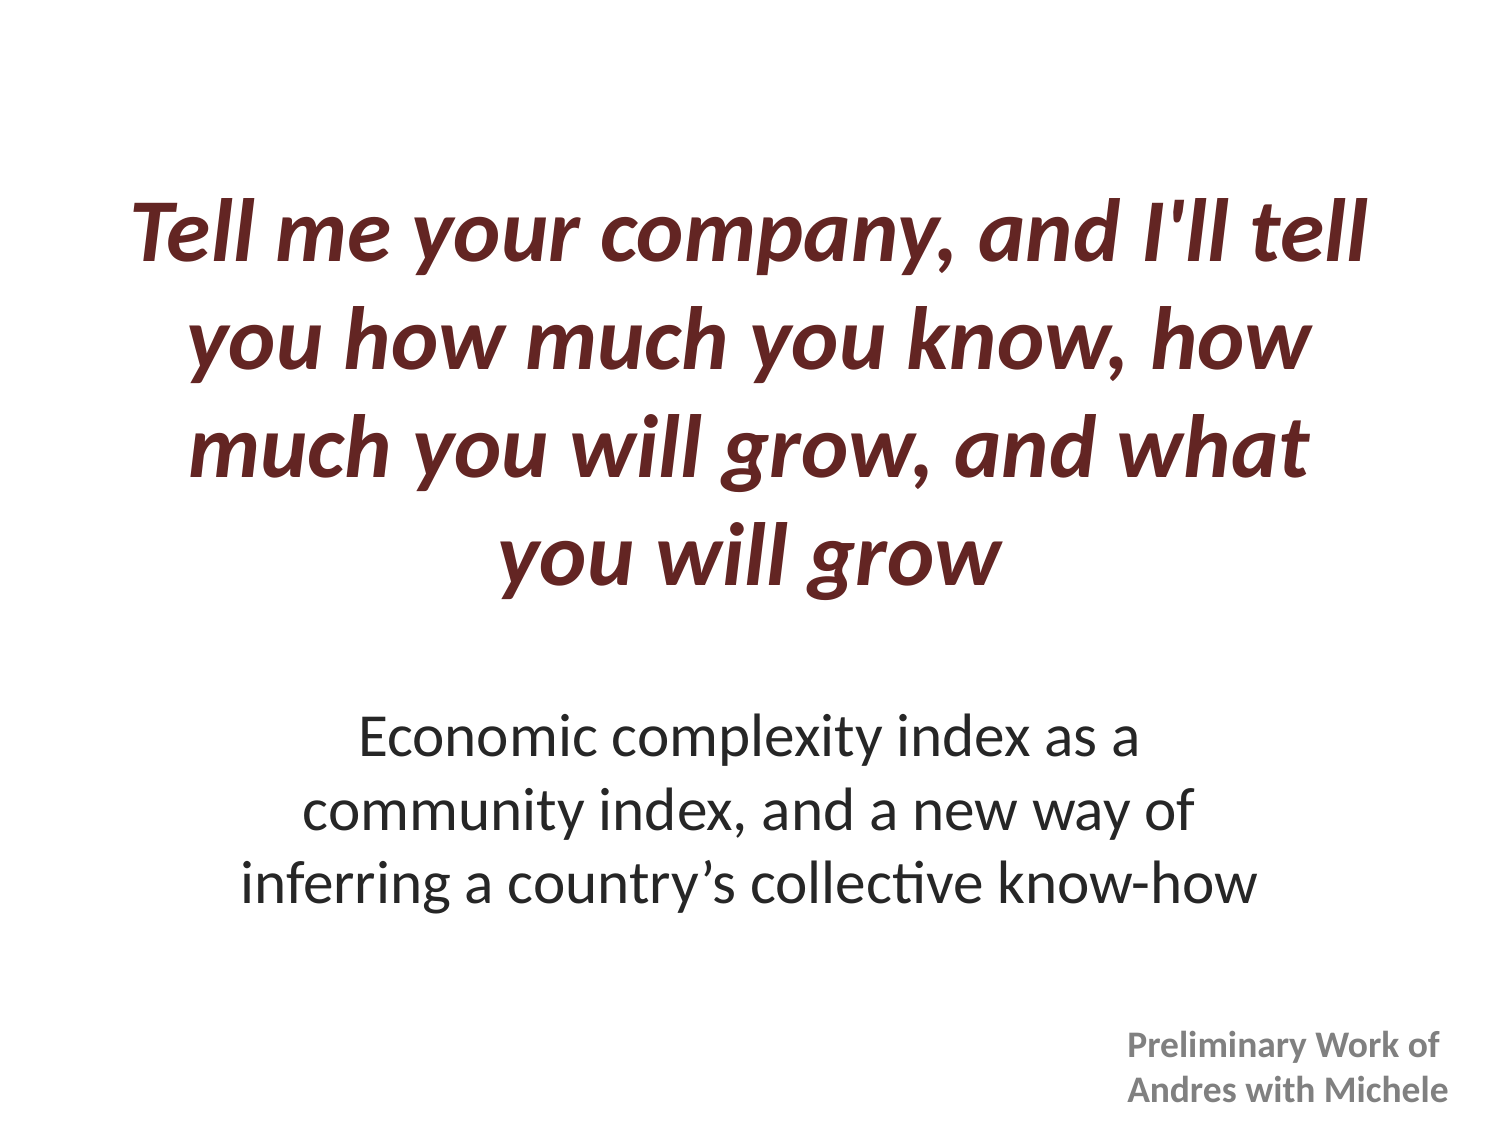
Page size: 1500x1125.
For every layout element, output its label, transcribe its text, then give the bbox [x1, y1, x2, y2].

title Tell me your company, and I'll tell you how much you know, how much you will grow, and what you will grow [112, 162, 1388, 613]
subtitle Economic complexity index as a community index, and a new way of inferring a country’s collective know-how [225, 687, 1275, 975]
text_box Preliminary Work of Andres with Michele [1112, 1012, 1500, 1118]
